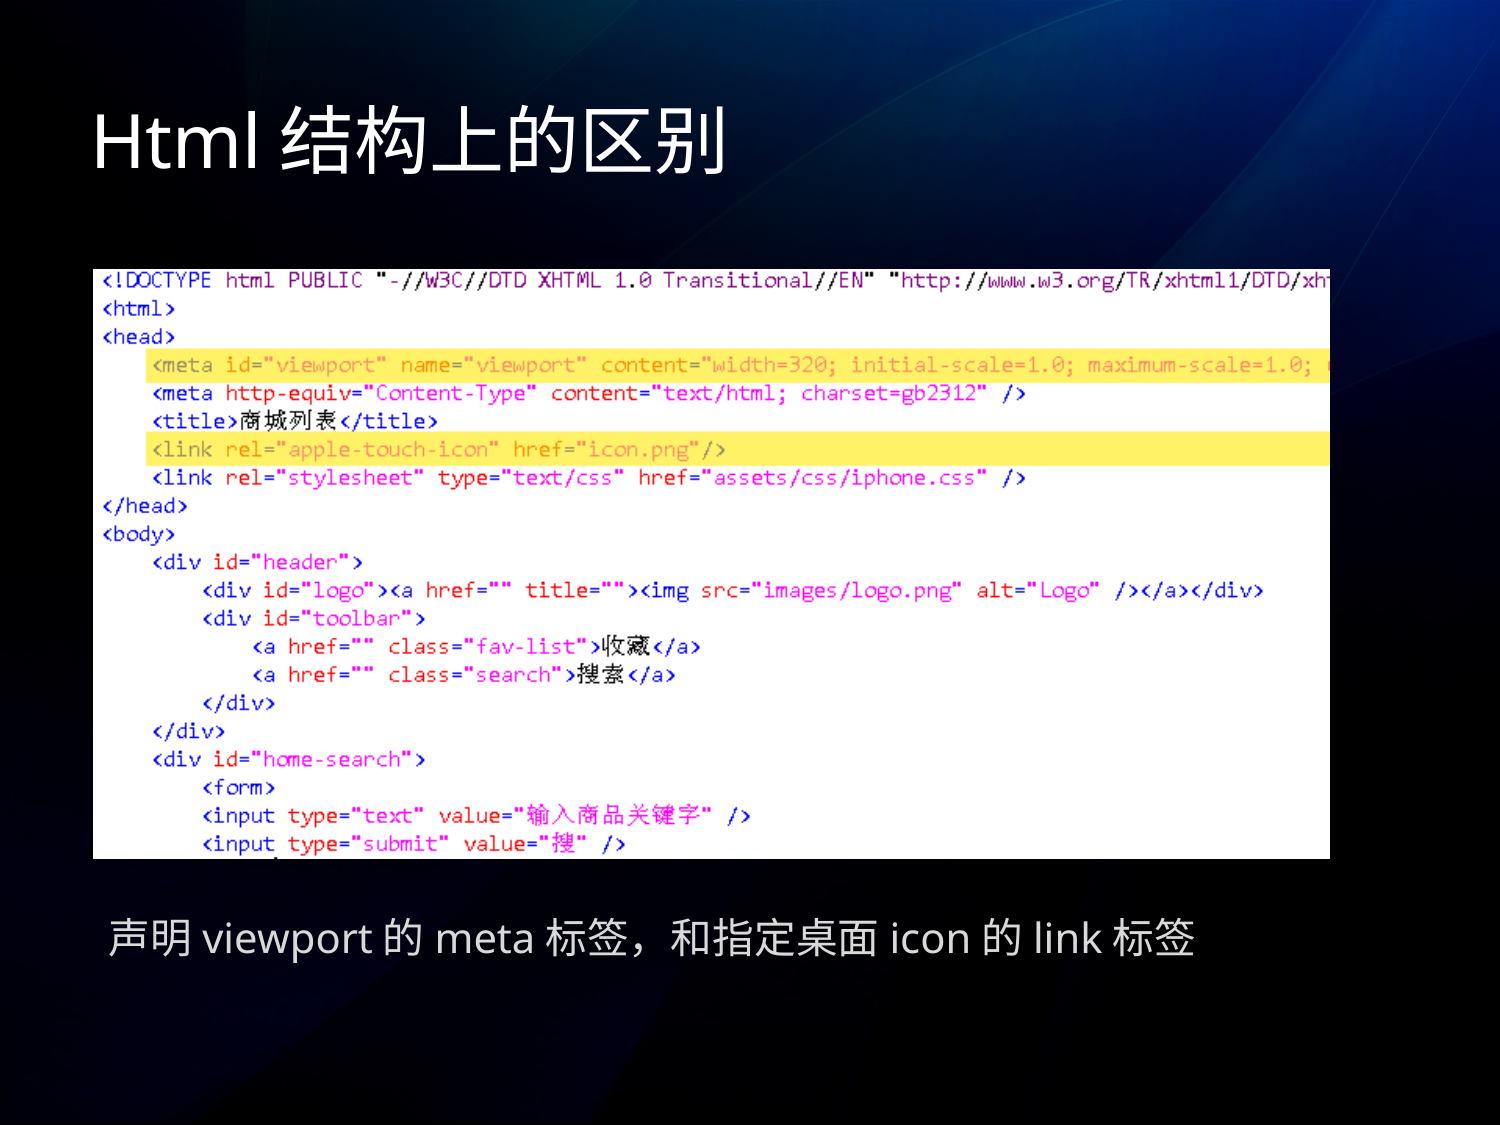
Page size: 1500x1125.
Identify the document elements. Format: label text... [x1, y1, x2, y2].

picture [0, 0, 1500, 1125]
list 声明viewport的meta标签，和指定桌面icon的link标签 [93, 878, 1449, 980]
title Html结构上的区别 [75, 45, 1425, 233]
